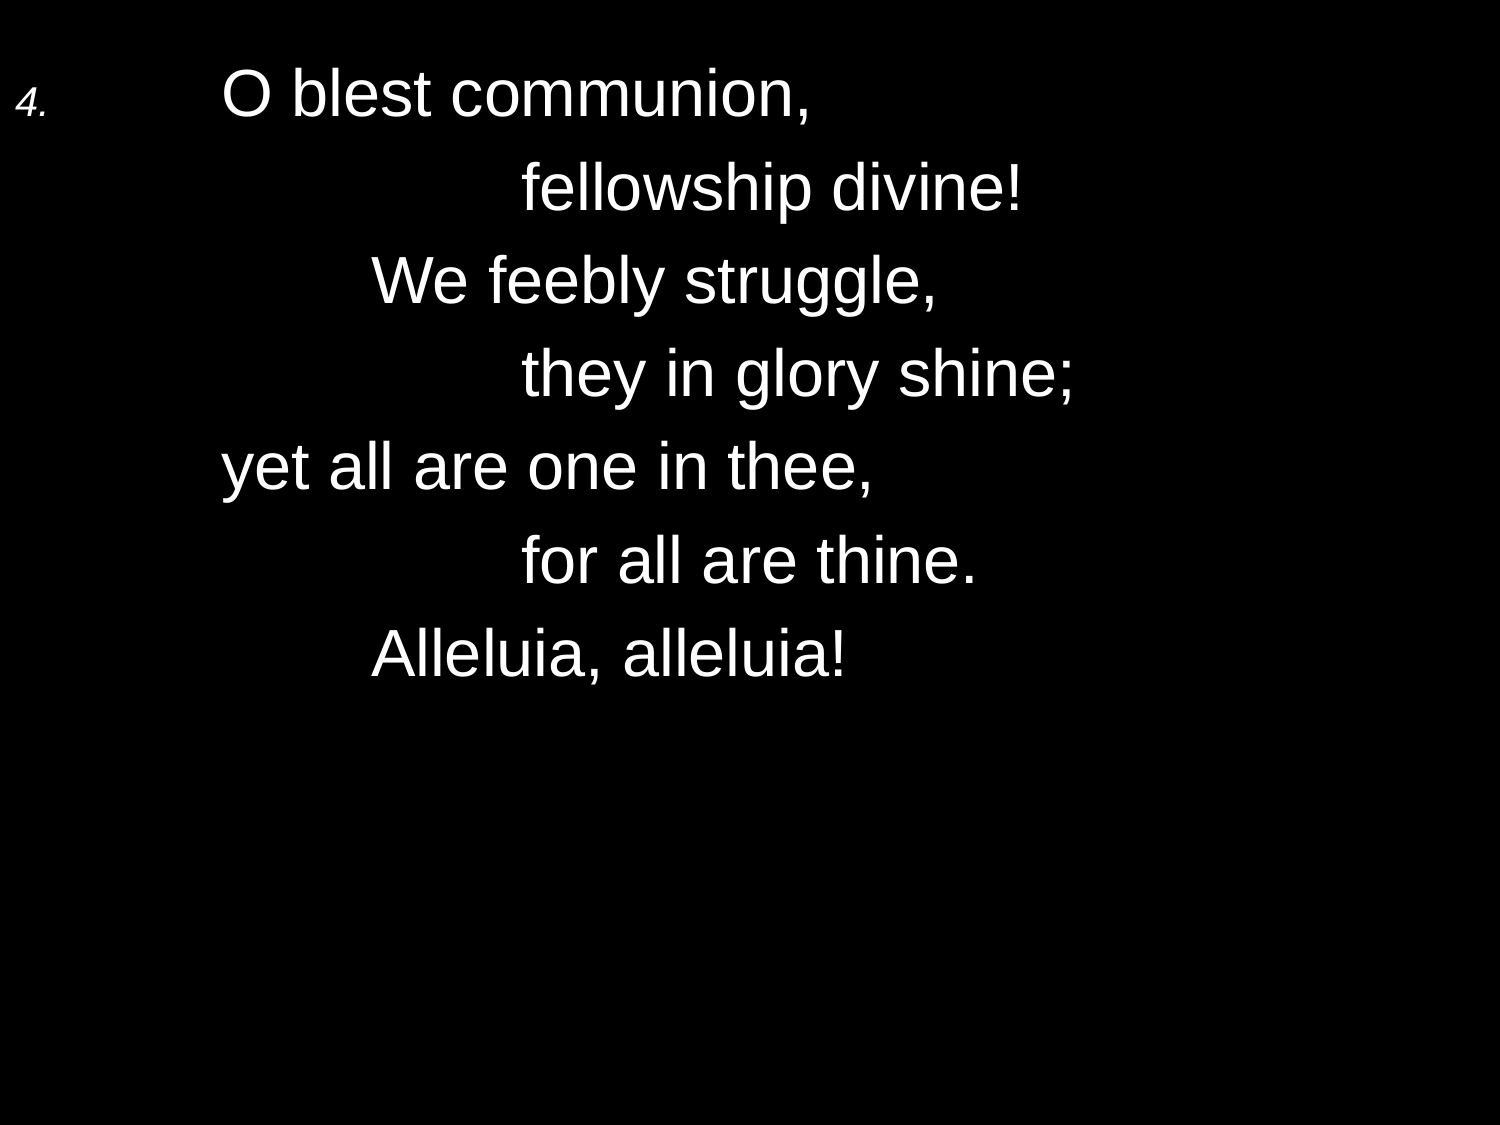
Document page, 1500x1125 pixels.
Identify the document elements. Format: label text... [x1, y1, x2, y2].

list 4. O blest communion, fellowship divine! We feebly struggle, they in glory shine; yet all are one in thee, for all are thine. Alleluia, alleluia! [0, 42, 1500, 1047]
